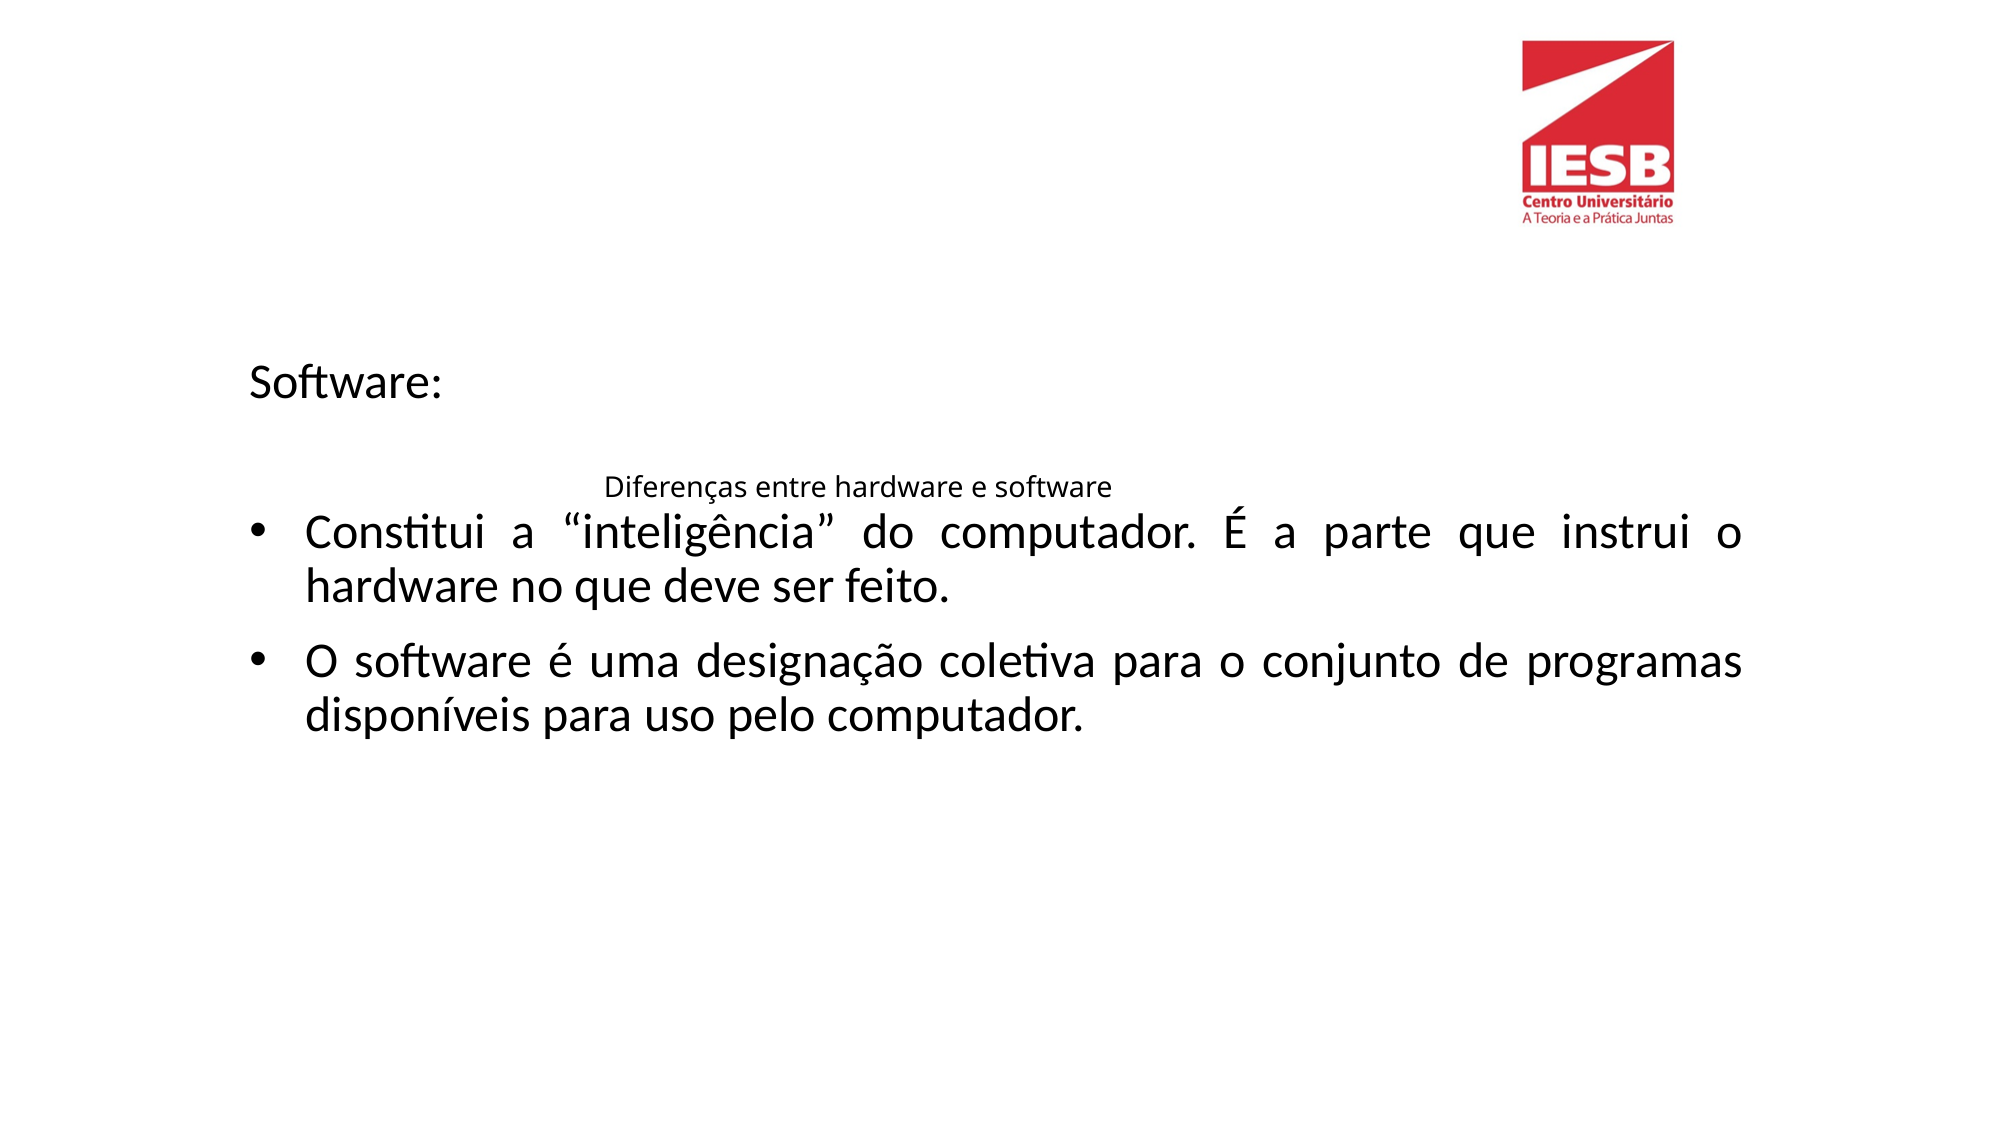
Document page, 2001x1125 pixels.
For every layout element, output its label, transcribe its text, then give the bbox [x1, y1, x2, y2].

title Diferenças entre hardware e software [221, 335, 1497, 577]
subtitle Software: Constitui a “inteligência” do computador. É a parte que instrui o hardware no que deve ser feito. O software é uma designação coletiva para o conjunto de programas disponíveis para uso pelo computador. [234, 348, 1759, 1064]
picture [1496, 30, 1700, 235]
